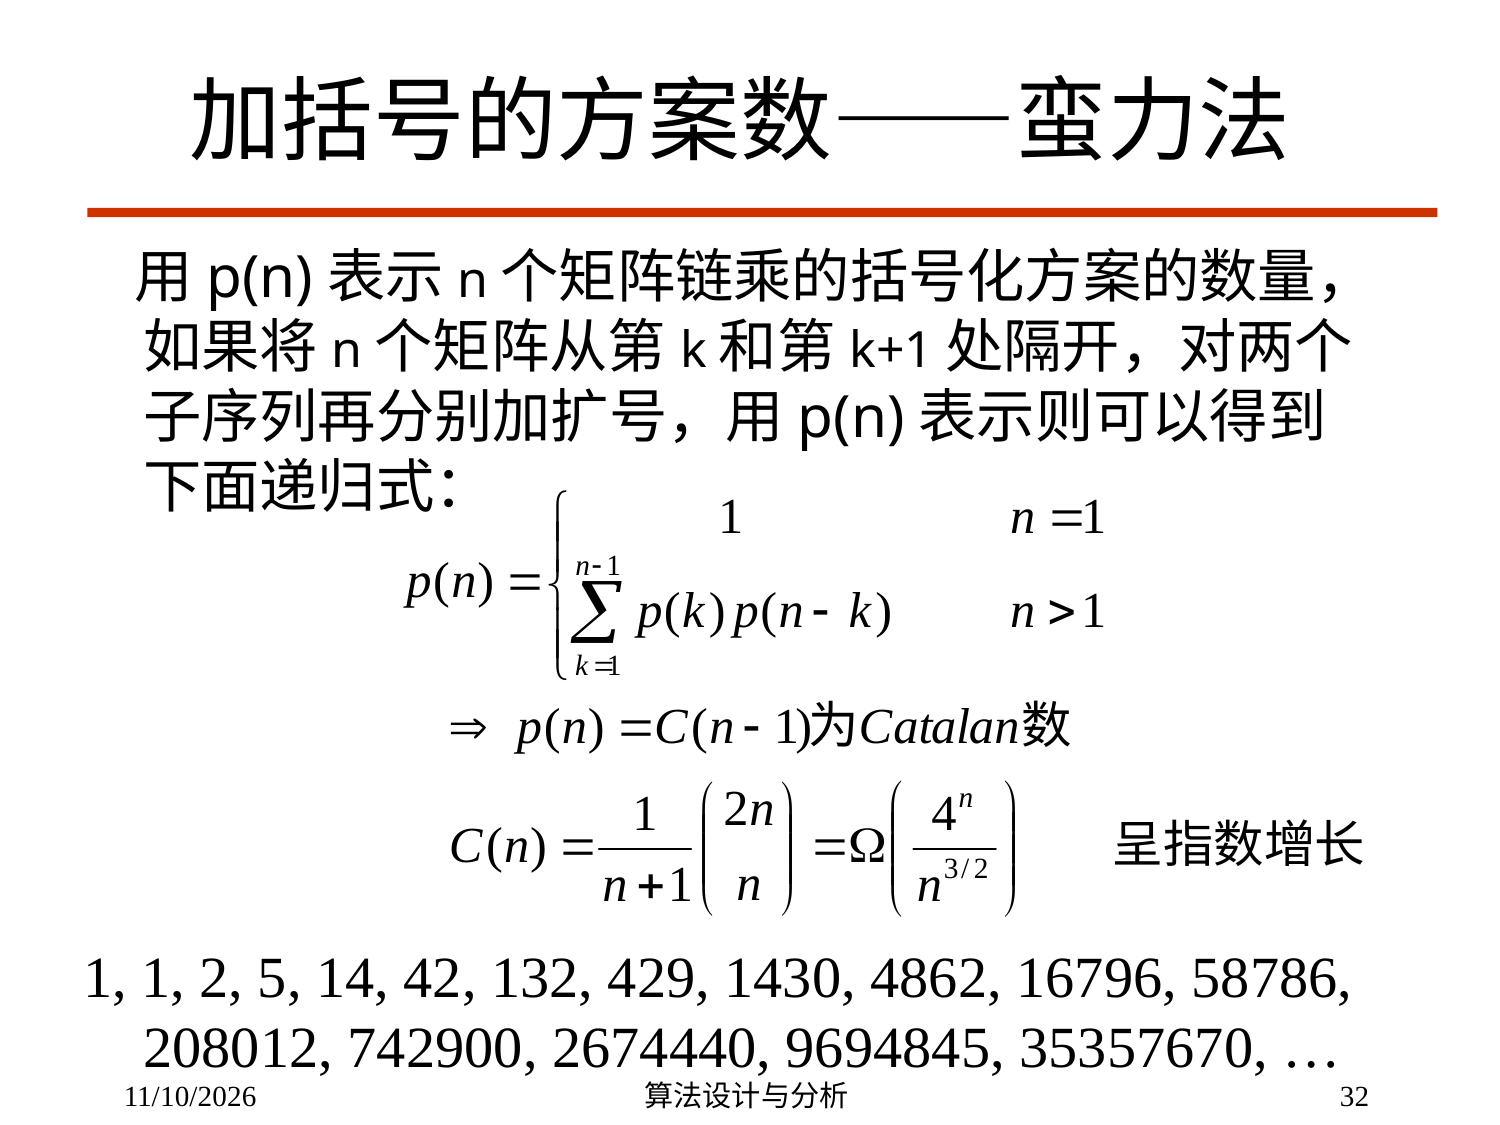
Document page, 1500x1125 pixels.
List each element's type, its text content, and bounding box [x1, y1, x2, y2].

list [392, 478, 1374, 930]
text_box 32 [1071, 1044, 1385, 1120]
text_box 算法设计与分析 [509, 1047, 985, 1120]
list 用p(n)表示n个矩阵链乘的括号化方案的数量，如果将n个矩阵从第k和第k+1处隔开，对两个子序列再分别加扩号，用p(n)表示则可以得到下面递归式： 1, 1, 2, 5, 14, 42, 132, 429, 1430, 4862, 16796, 58786, 208012, 742900, 2674440, 9694845, 35357670, … [53, 231, 1373, 1047]
text_box 7/4/2019 [109, 1047, 422, 1120]
title 加括号的方案数——蛮力法 [96, 54, 1385, 180]
